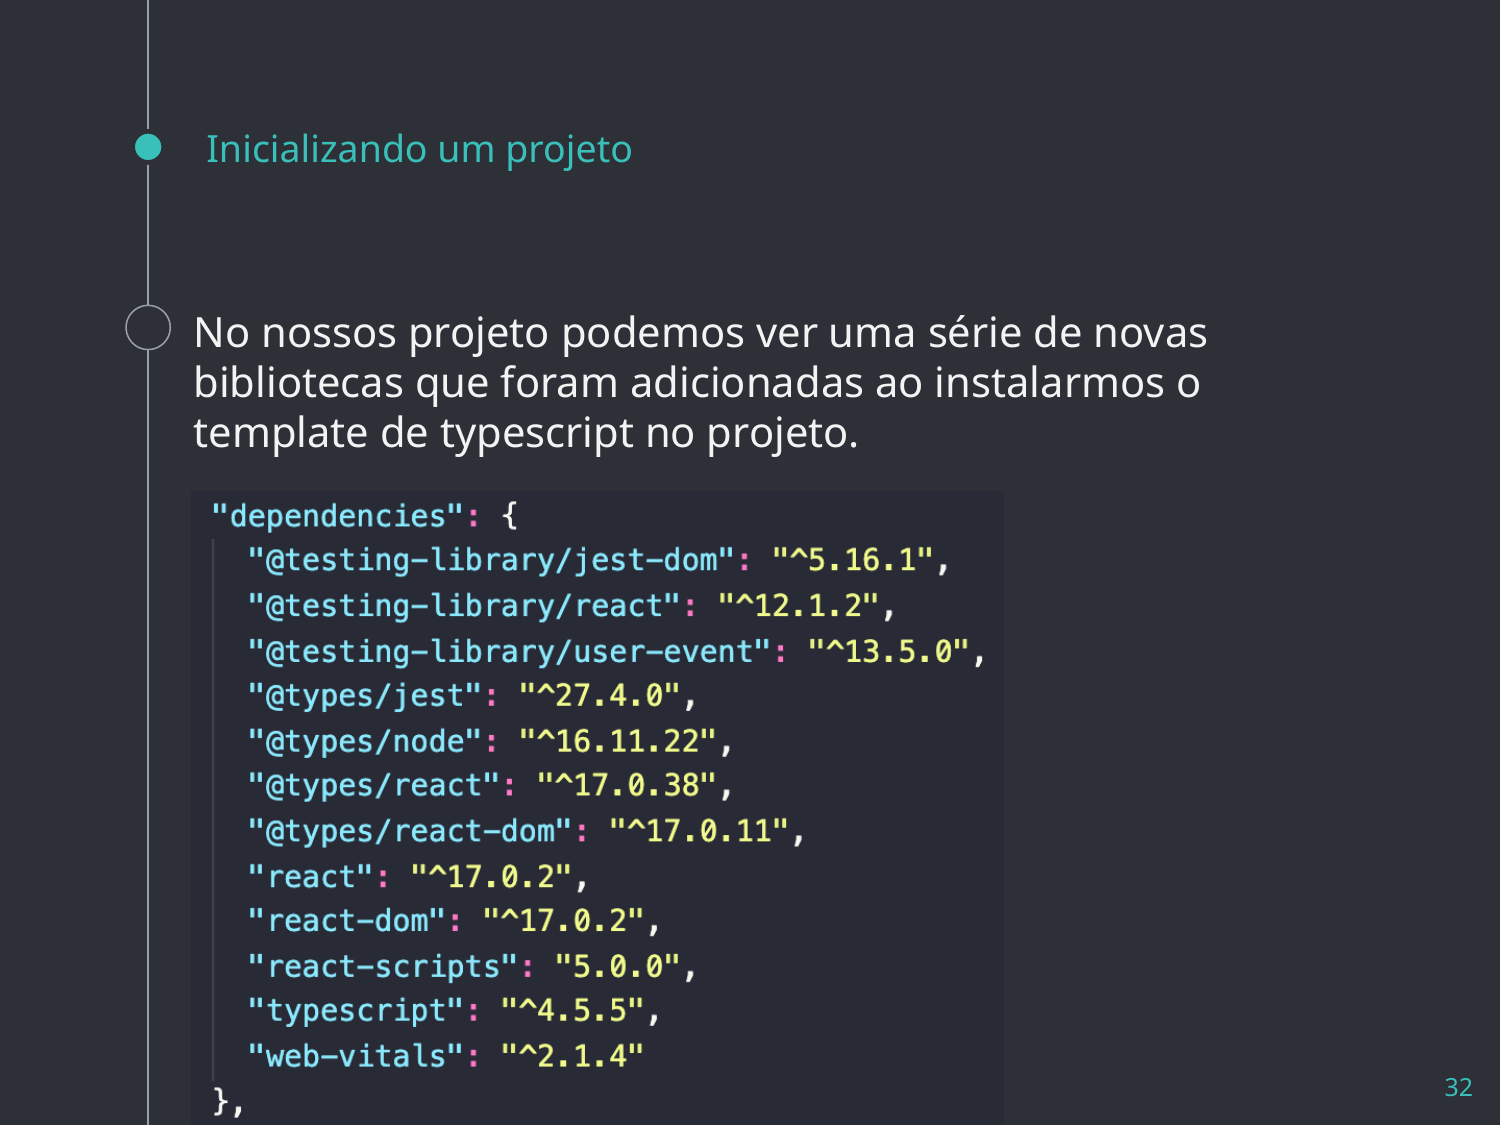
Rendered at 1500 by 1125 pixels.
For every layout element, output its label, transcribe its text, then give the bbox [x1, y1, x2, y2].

slide_number 32 [1398, 1056, 1489, 1125]
picture [190, 491, 1004, 1125]
title Inicializando um projeto [191, 109, 1317, 185]
list No nossos projeto podemos ver uma série de novas bibliotecas que foram adicionadas ao instalarmos o template de typescript no projeto. [172, 290, 1298, 1106]
